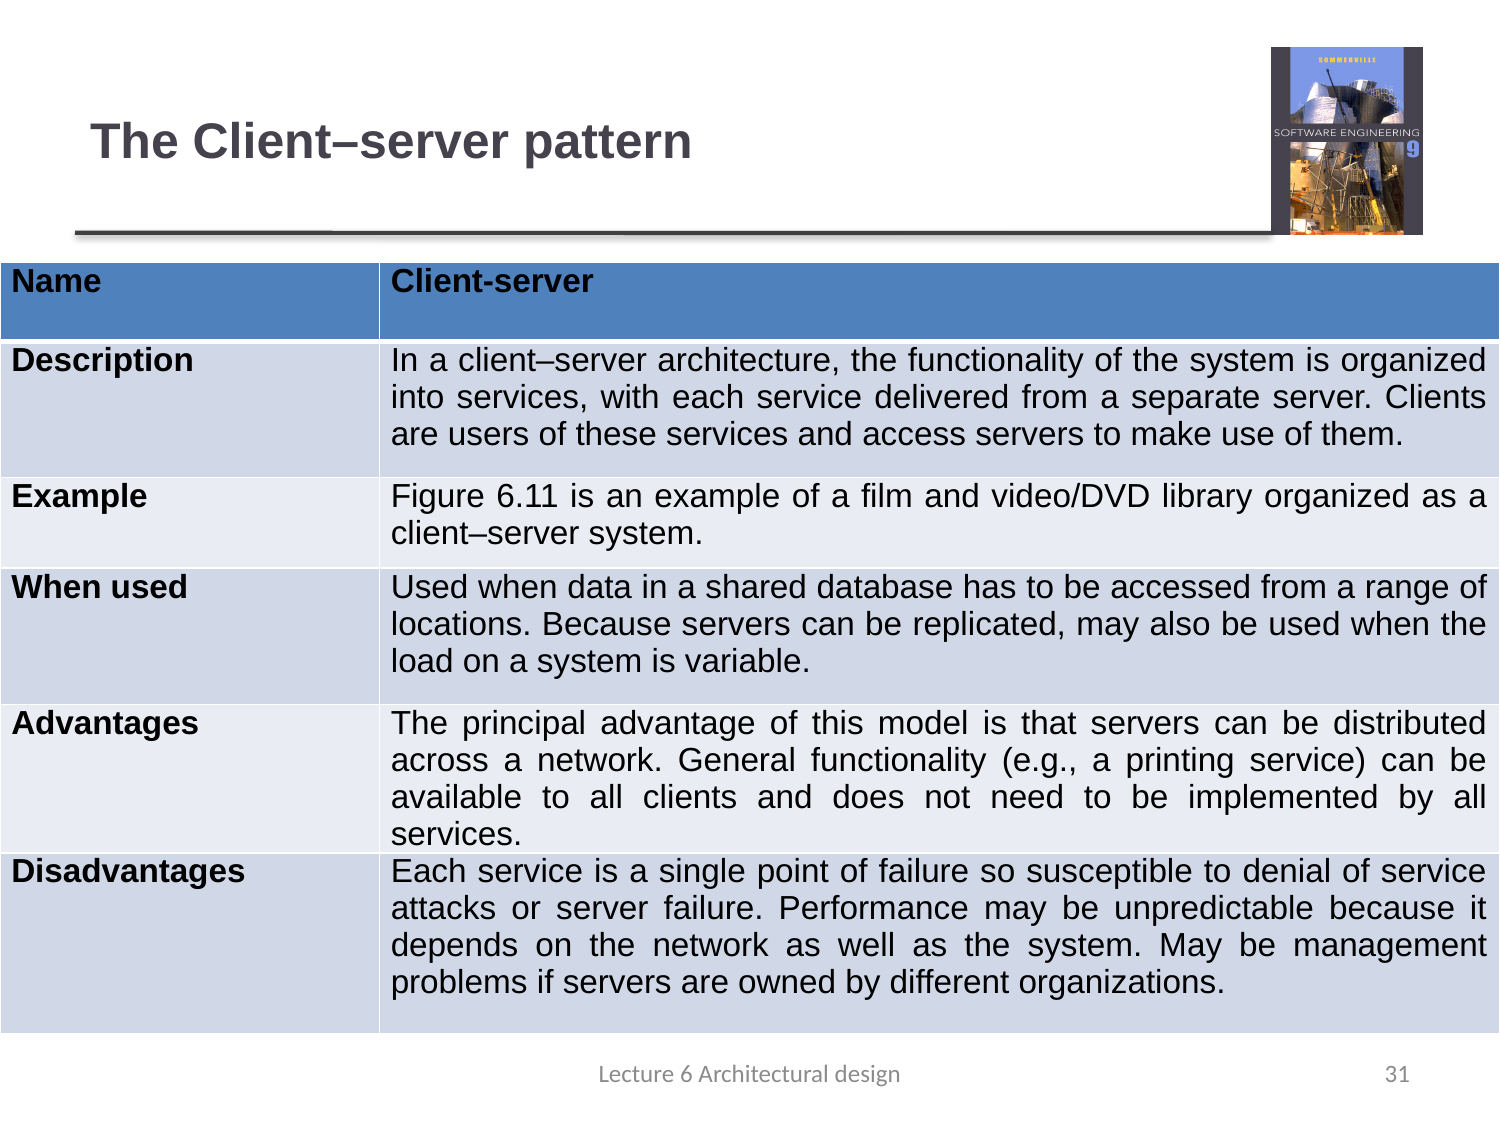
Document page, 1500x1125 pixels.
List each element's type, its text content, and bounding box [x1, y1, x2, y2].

table_header Name [1, 263, 379, 339]
table_header Client-server [380, 263, 1499, 339]
table_cell Used when data in a shared database has to be accessed from a range of locations. Because servers can be replicated, may also be used when the load on a system is variable. [380, 569, 1499, 704]
picture [1272, 47, 1423, 235]
slide_number 31 [1074, 1042, 1425, 1103]
title The Client–server pattern [74, 44, 1272, 233]
table_cell Description [1, 344, 379, 477]
table_cell Advantages [1, 705, 379, 852]
table_cell The principal advantage of this model is that servers can be distributed across a network. General functionality (e.g., a printing service) can be available to all clients and does not need to be implemented by all services. [380, 705, 1499, 852]
table_cell Example [1, 478, 379, 567]
footer Lecture 6 Architectural design [512, 1042, 988, 1103]
table_cell Figure 6.11 is an example of a film and video/DVD library organized as a client–server system. [380, 478, 1499, 567]
table_cell When used [1, 569, 379, 704]
table_cell Disadvantages [1, 854, 379, 1033]
table_cell Each service is a single point of failure so susceptible to denial of service attacks or server failure. Performance may be unpredictable because it depends on the network as well as the system. May be management problems if servers are owned by different organizations. [380, 854, 1499, 1033]
table_cell In a client–server architecture, the functionality of the system is organized into services, with each service delivered from a separate server. Clients are users of these services and access servers to make use of them. [380, 344, 1499, 477]
